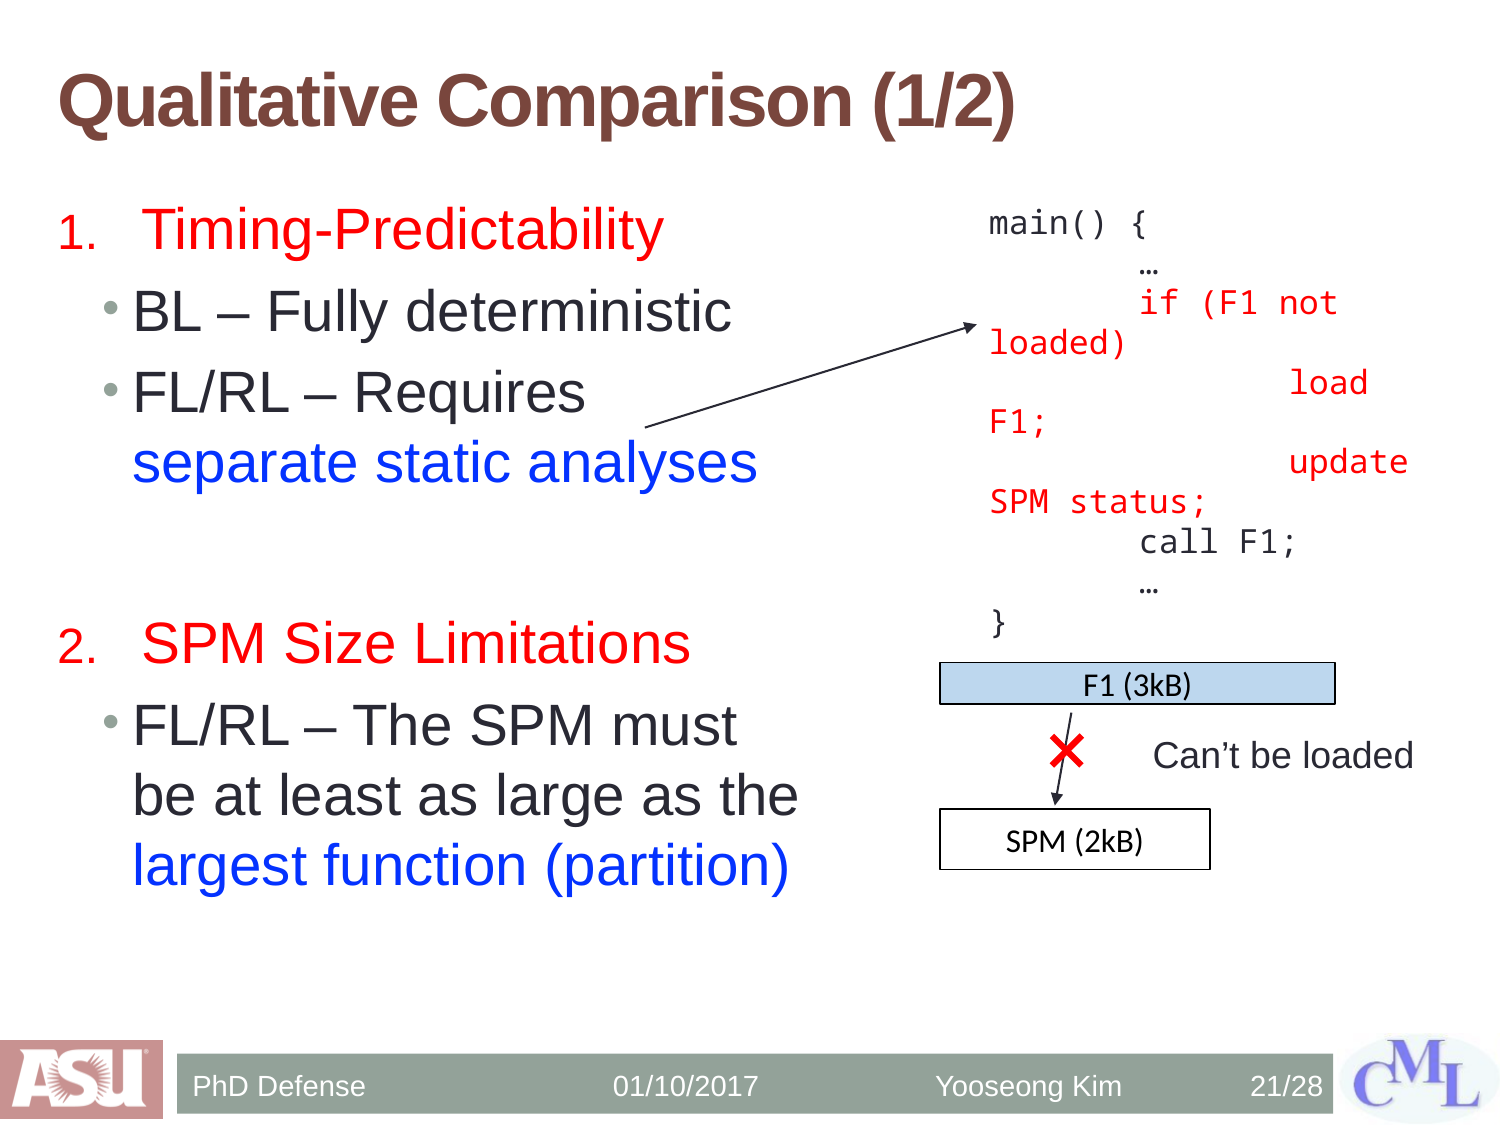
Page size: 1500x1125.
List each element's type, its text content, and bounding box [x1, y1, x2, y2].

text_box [644, 324, 977, 428]
text_box SPM (2kB) [940, 808, 1210, 870]
list Timing-Predictability BL – Fully deterministic FL/RL – Requires separate static analyses SPM Size Limitations FL/RL – The SPM must be at least as large as the largest function (partition) [42, 184, 824, 1029]
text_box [1054, 774, 1072, 806]
footer Yooseong Kim [801, 1056, 1138, 1114]
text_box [1051, 735, 1083, 766]
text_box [1054, 712, 1072, 732]
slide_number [177, 1056, 781, 1114]
text_box F1 (3kB) [940, 662, 1336, 704]
text_box Can’t be loaded [1137, 723, 1451, 784]
title Qualitative Comparison (1/2) [42, 27, 1469, 166]
text_box main() { … if (F1 not loaded) load F1; update SPM status; call F1; … } [974, 193, 1450, 648]
